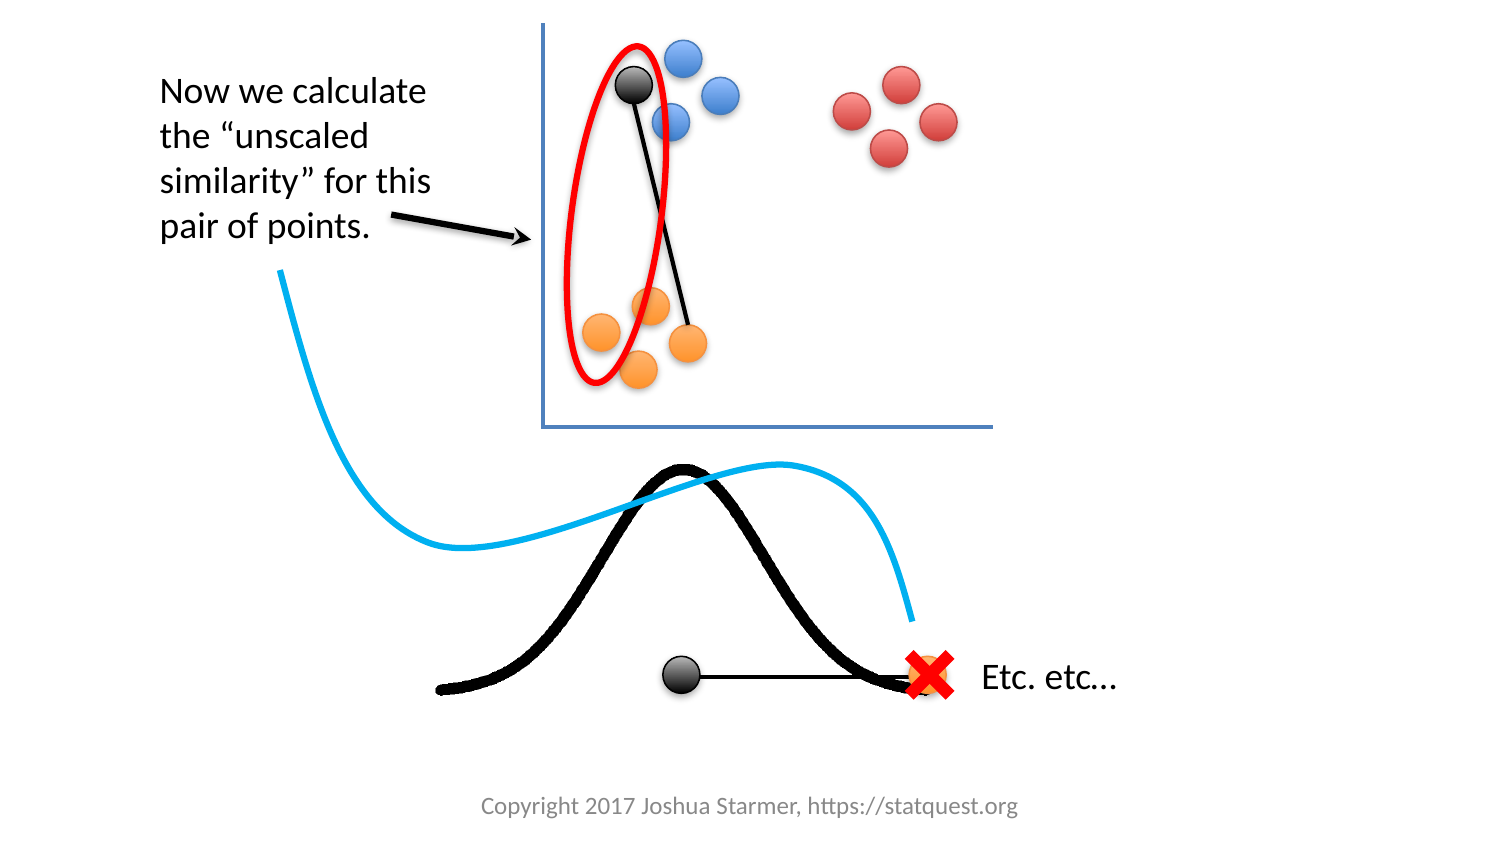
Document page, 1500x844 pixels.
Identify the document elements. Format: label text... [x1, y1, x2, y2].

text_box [633, 103, 689, 326]
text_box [541, 427, 549, 432]
text_box Now we calculate the “unscaled similarity” for this pair of points. [144, 58, 475, 254]
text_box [582, 40, 958, 389]
text_box [279, 270, 615, 541]
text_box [908, 654, 951, 696]
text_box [390, 214, 532, 240]
footer Copyright 2017 Joshua Starmer, https://statquest.org [454, 782, 1046, 827]
picture [428, 457, 943, 700]
text_box [566, 176, 577, 363]
text_box Etc. etc… [966, 644, 1468, 705]
